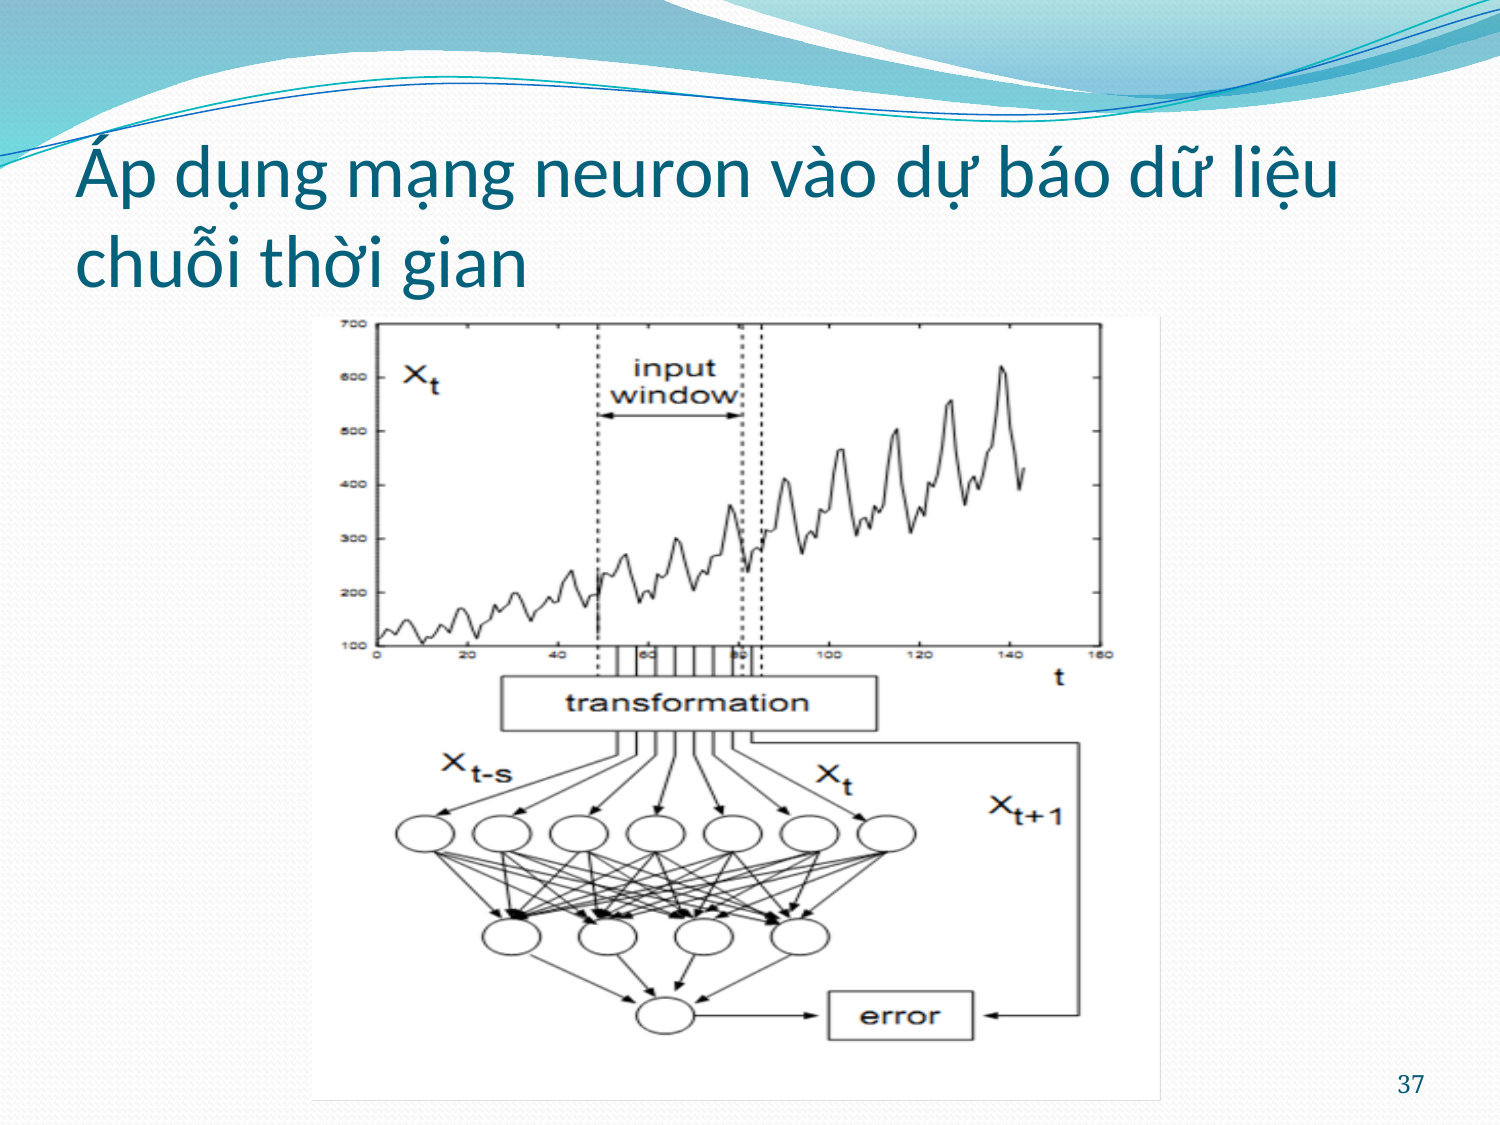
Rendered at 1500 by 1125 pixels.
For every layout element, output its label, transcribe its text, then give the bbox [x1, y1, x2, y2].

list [312, 317, 1163, 1102]
slide_number 37 [1299, 1042, 1425, 1103]
title Áp dụng mạng neuron vào dự báo dữ liệu chuỗi thời gian [75, 115, 1425, 303]
